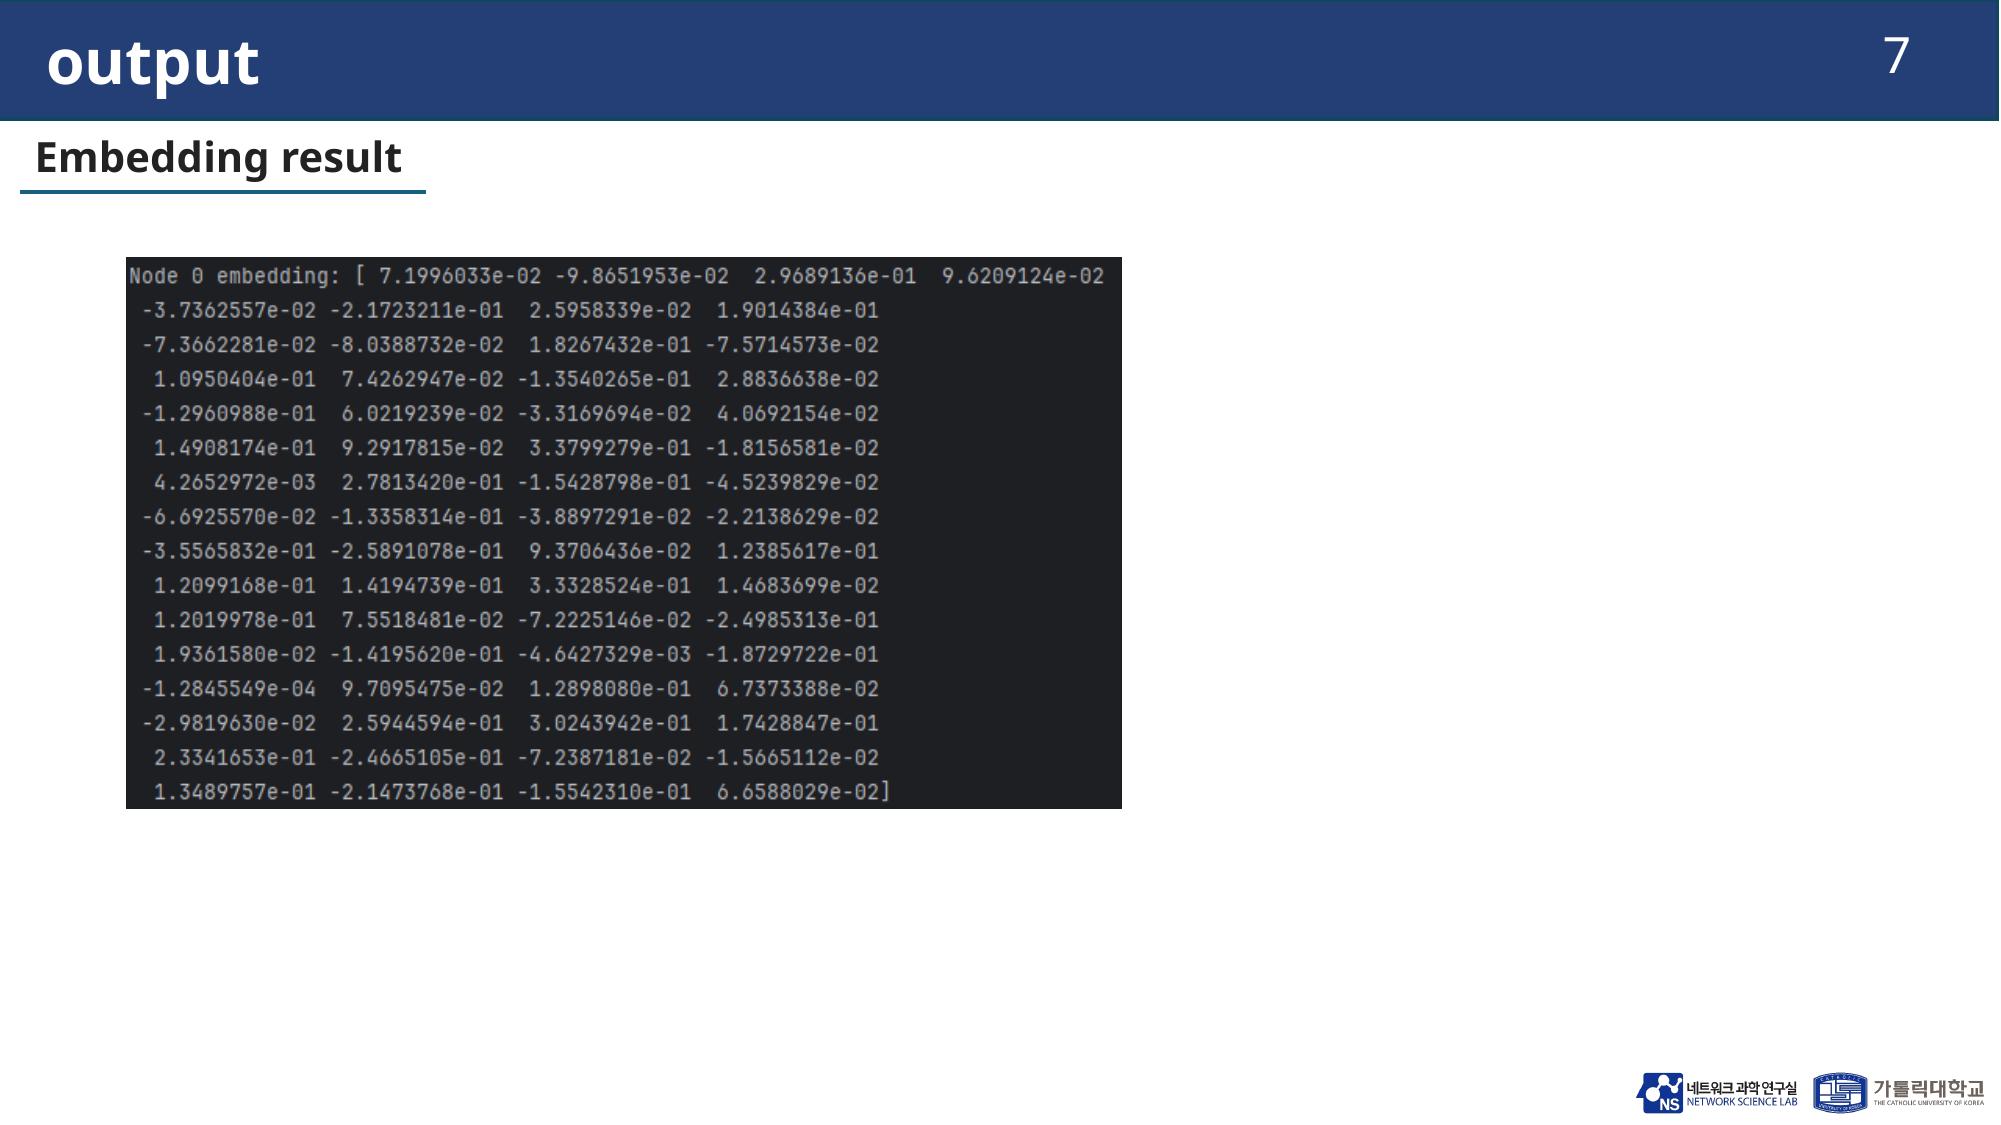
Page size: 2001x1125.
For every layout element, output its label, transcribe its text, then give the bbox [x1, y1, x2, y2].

text_box output [31, 14, 722, 104]
picture [125, 256, 1123, 810]
text_box Embedding result [19, 123, 2000, 189]
picture [1634, 1071, 1988, 1116]
